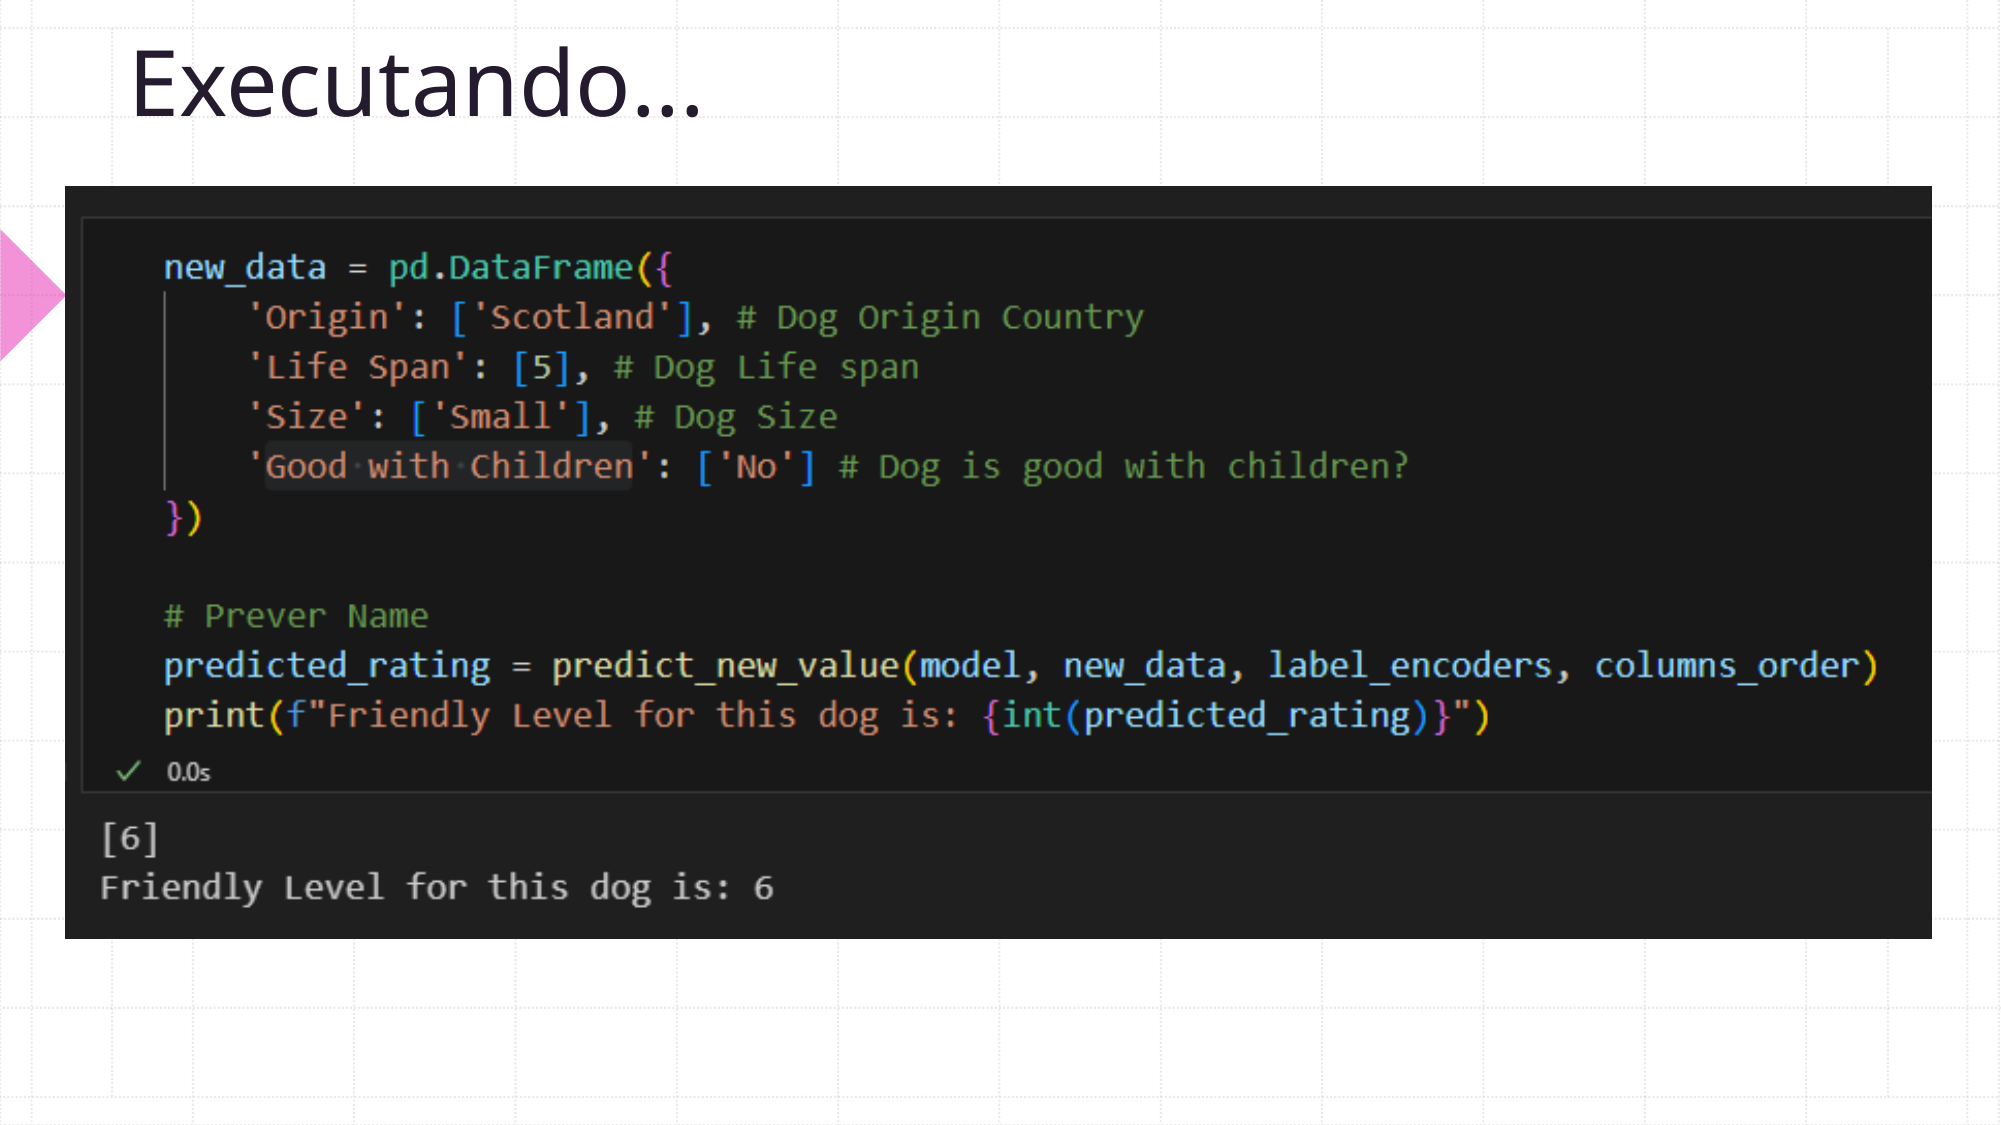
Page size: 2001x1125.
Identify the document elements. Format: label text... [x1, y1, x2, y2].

text_box Executando... [113, 15, 1808, 143]
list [65, 186, 1932, 939]
